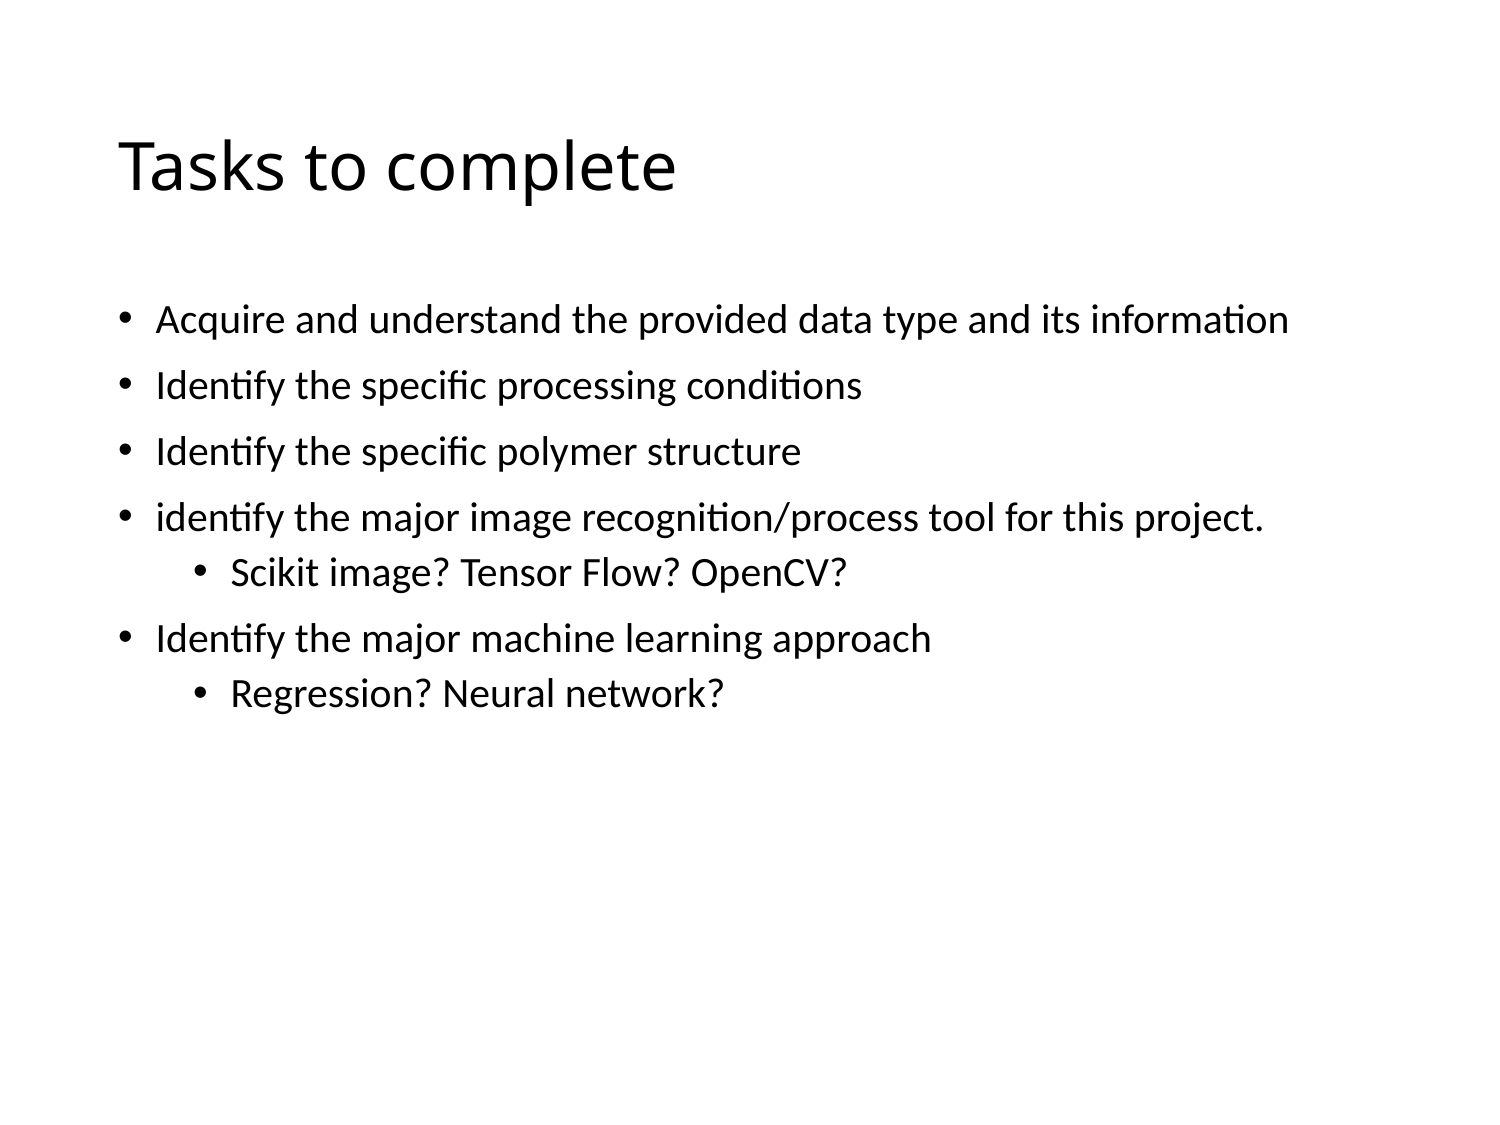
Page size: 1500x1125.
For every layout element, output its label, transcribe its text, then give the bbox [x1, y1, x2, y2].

title Tasks to complete [103, 59, 1397, 218]
list Acquire and understand the provided data type and its information Identify the specific processing conditions Identify the specific polymer structure identify the major image recognition/process tool for this project. Scikit image? Tensor Flow? OpenCV? Identify the major machine learning approach Regression? Neural network? [103, 218, 1397, 933]
